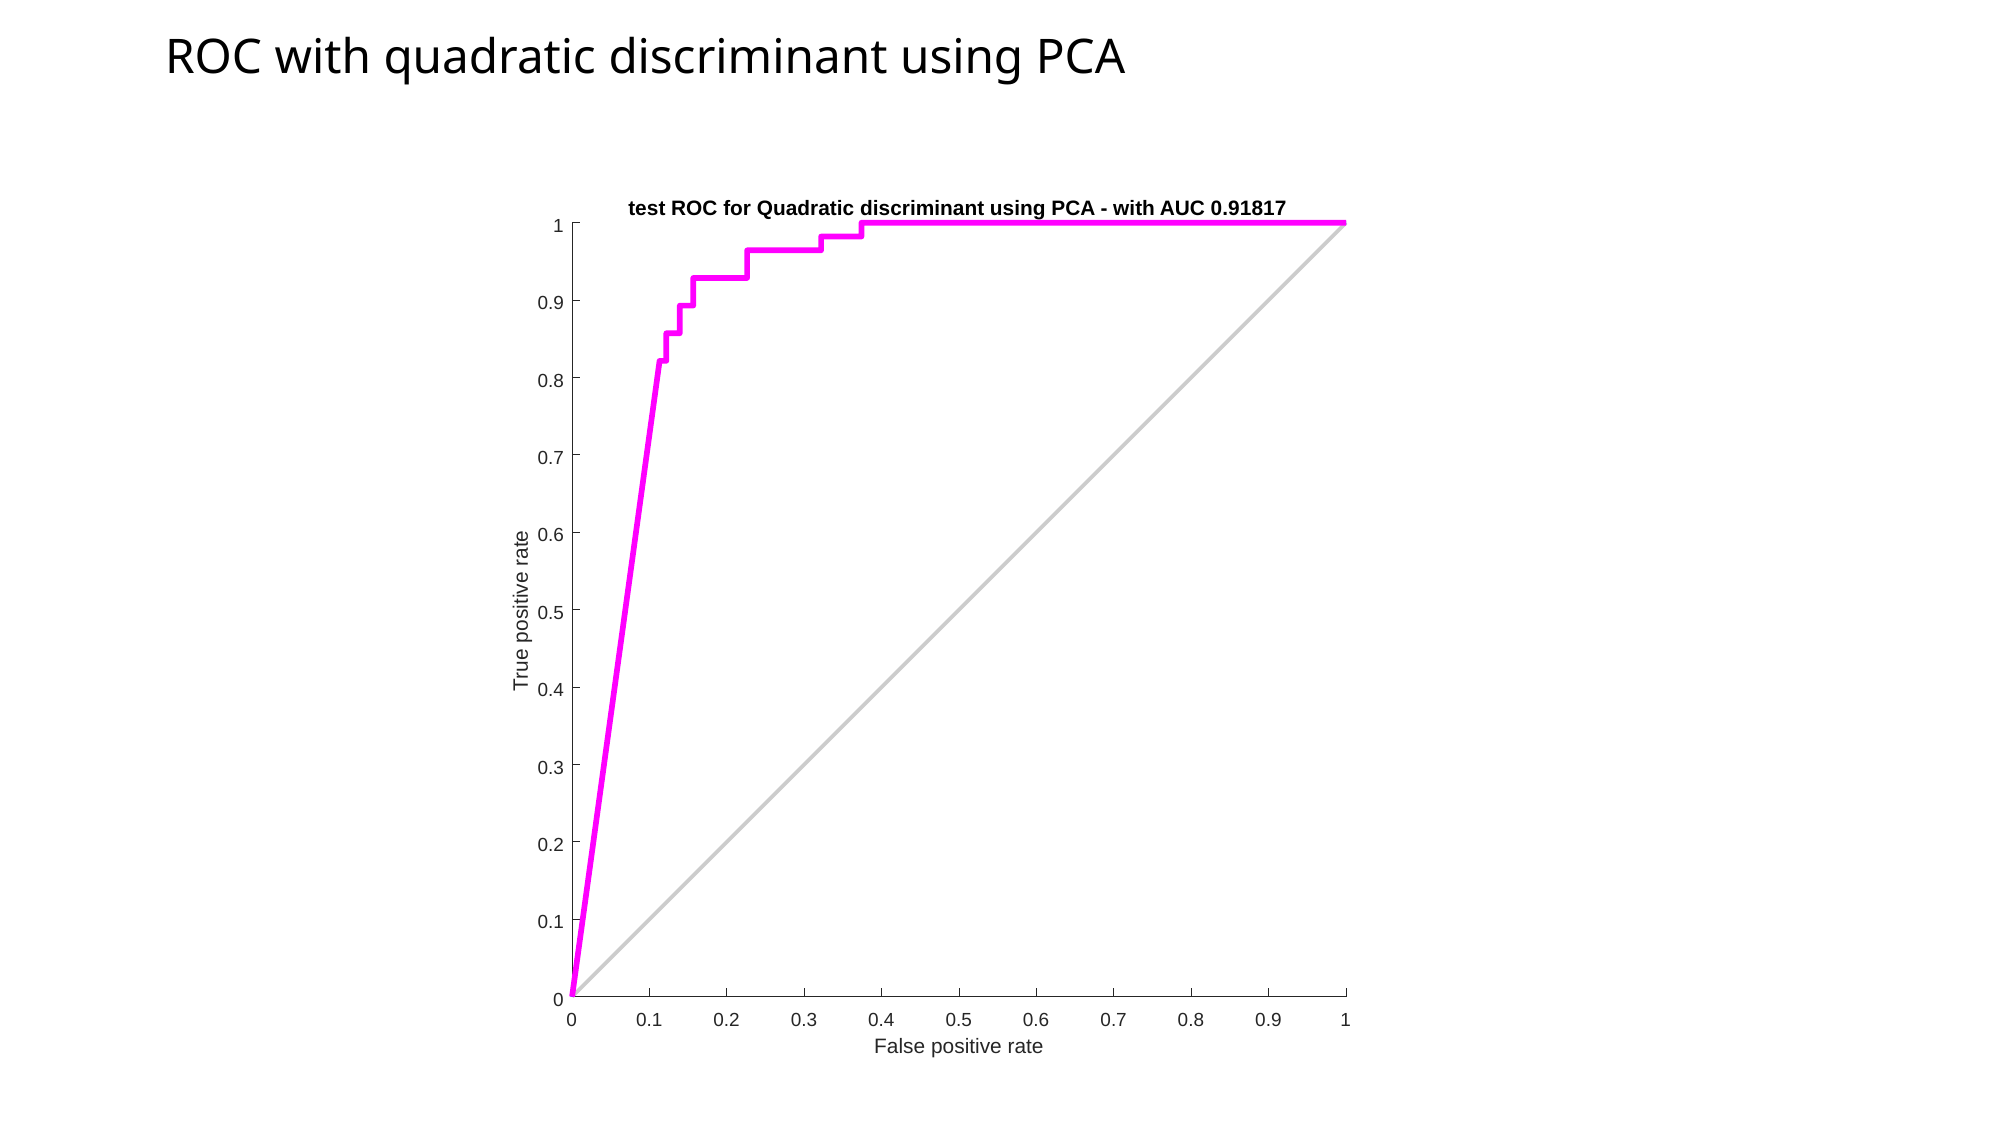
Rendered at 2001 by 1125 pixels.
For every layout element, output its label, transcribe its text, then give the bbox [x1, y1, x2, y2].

picture [442, 128, 1439, 1125]
title ROC with quadratic discriminant using PCA [150, 23, 1707, 92]
